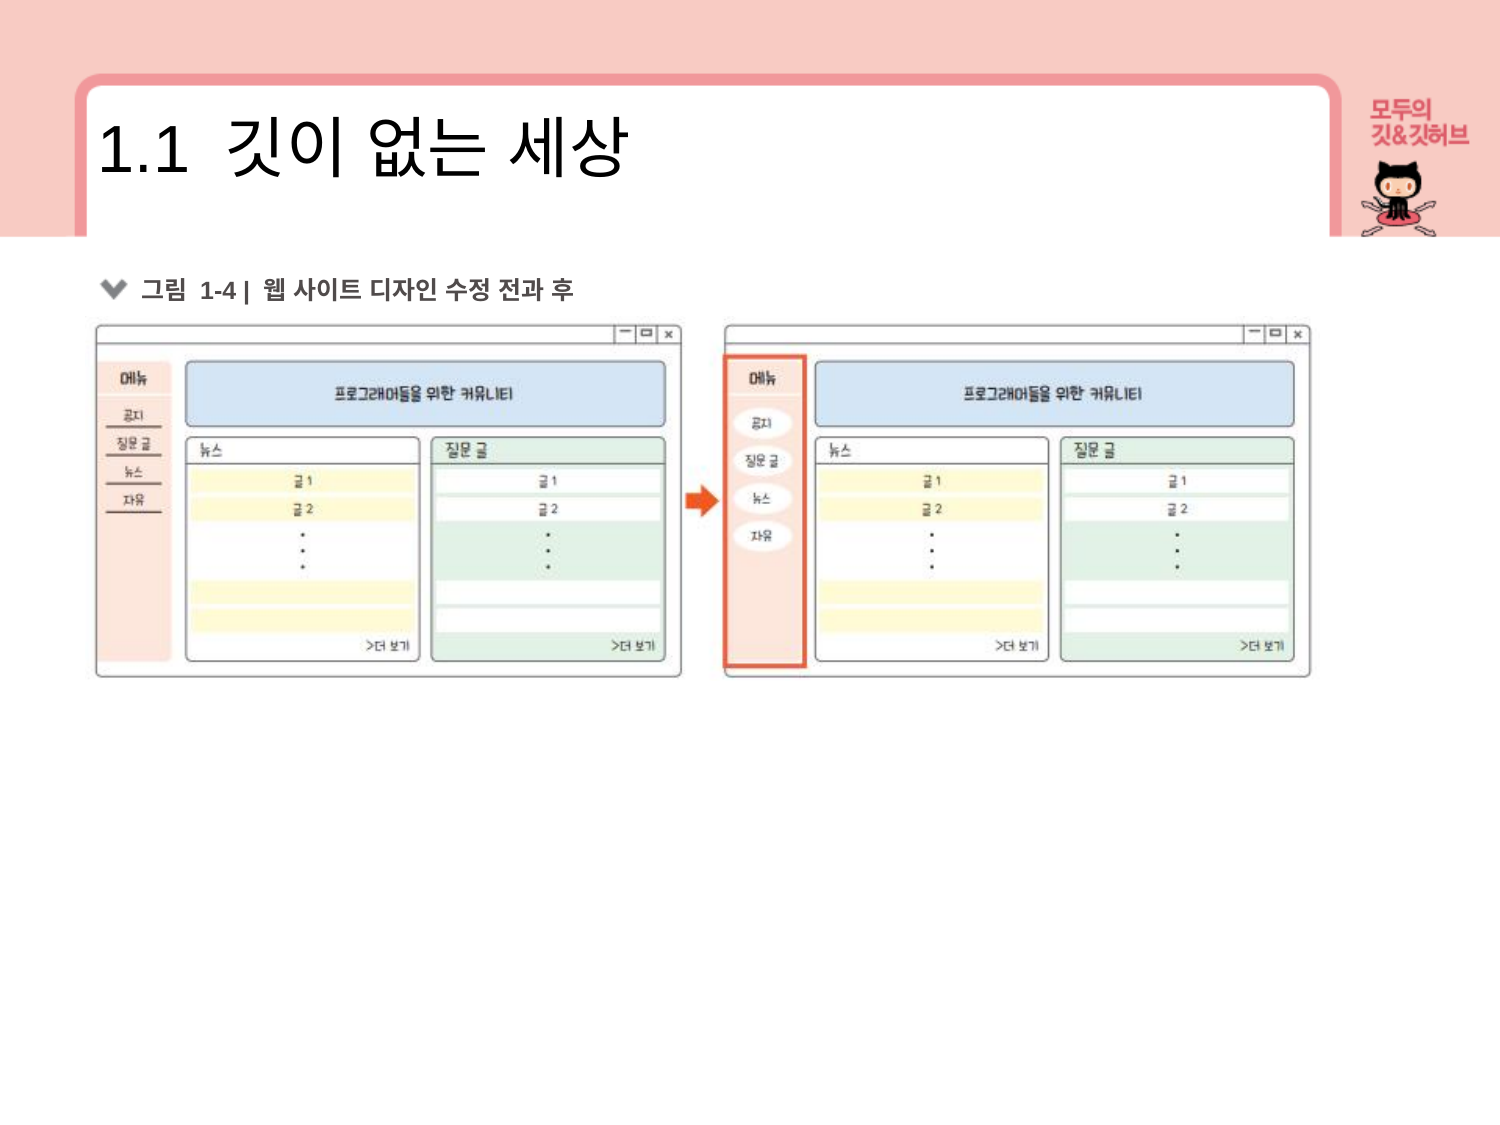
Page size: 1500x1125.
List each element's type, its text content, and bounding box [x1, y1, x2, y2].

text_box 1.1 깃이 없는 세상 [82, 61, 1413, 193]
picture [0, 0, 1500, 1125]
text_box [97, 264, 1374, 311]
